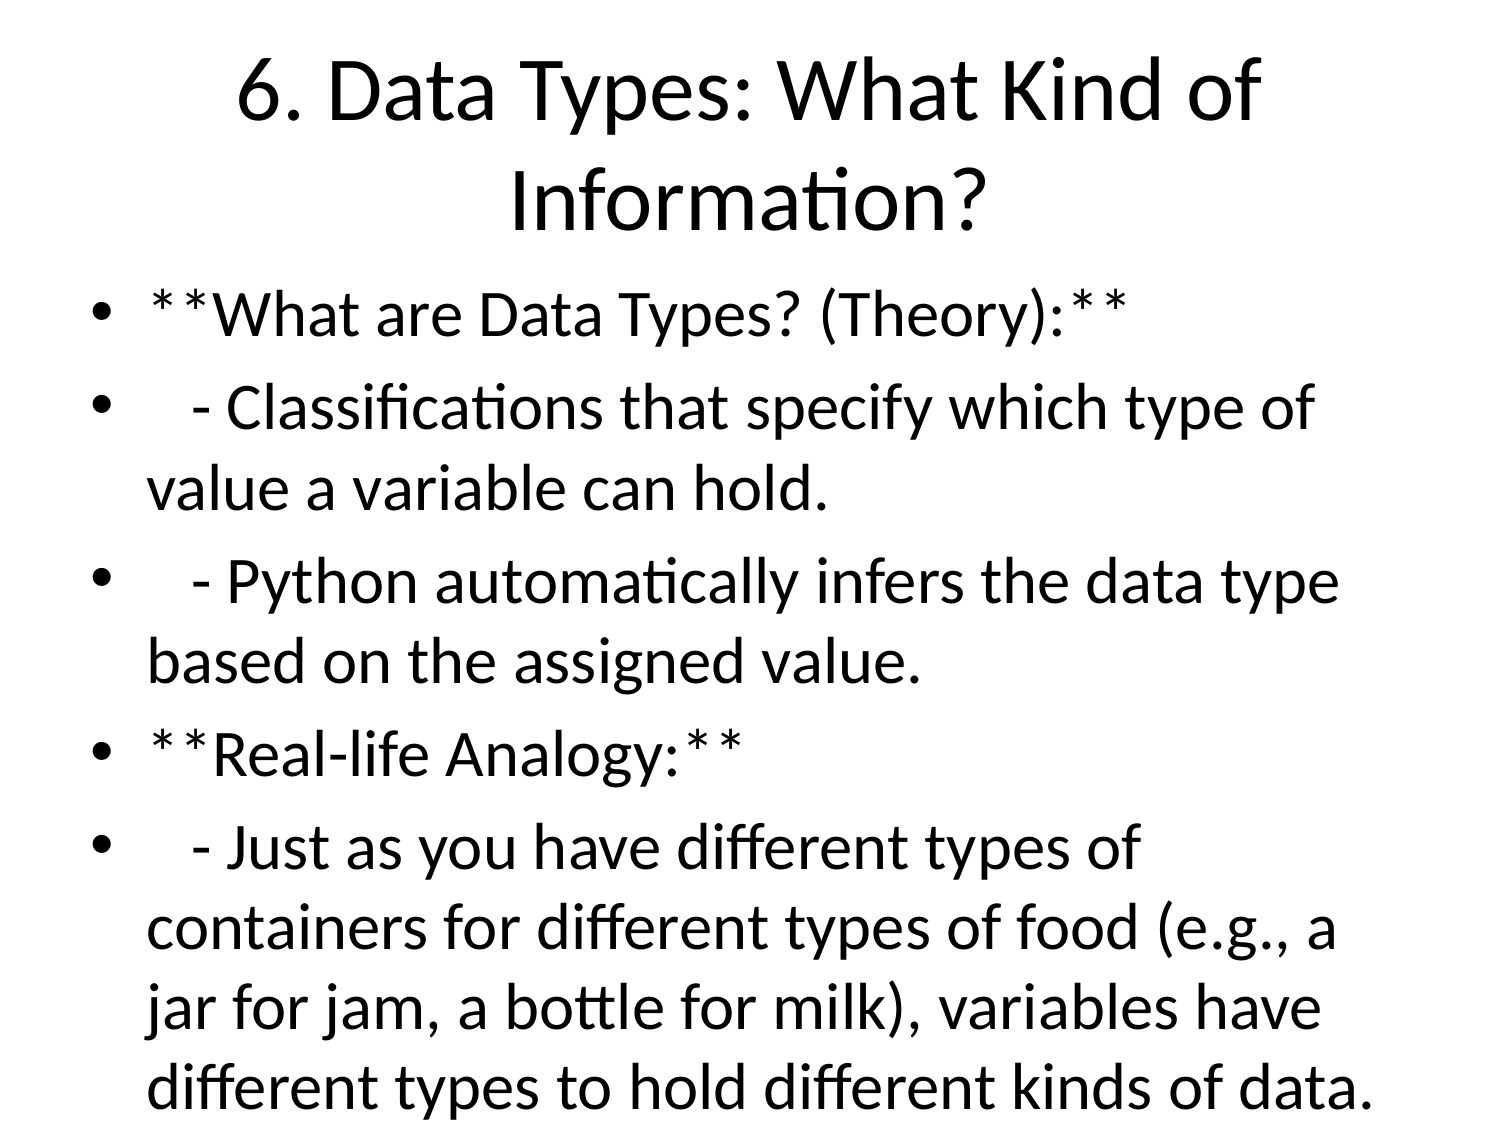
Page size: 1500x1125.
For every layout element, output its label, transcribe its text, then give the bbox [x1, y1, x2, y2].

title 6. Data Types: What Kind of Information? [75, 45, 1425, 233]
list **What are Data Types? (Theory):** - Classifications that specify which type of value a variable can hold. - Python automatically infers the data type based on the assigned value. **Real-life Analogy:** - Just as you have different types of containers for different types of food (e.g., a jar for jam, a bottle for milk), variables have different types to hold different kinds of data. **Common Python Data Types (Theory & Examples):** 1. **Integers (`int`):** Whole numbers (positive, negative, or zero). - Real-life: Number of students in a class, year of birth. - Example: `student_count = 30`, `year = 2023` 2. **Floating-Point Numbers (`float`):** Numbers with a decimal point. - Real-life: Prices, temperatures, measurements. - Example: `price = 19.99`, `temperature = 25.5` 3. **Strings (`str`):** Sequences of characters (text). Enclosed in single or double quotes. - Real-life: Names, addresses, messages. - Example: `greeting = 'Hello'`, `product_name = "Laptop"` 4. **Booleans (`bool`):** Represents truth values: `True` or `False` (case-sensitive). - Real-life: A light switch (on/off), is a condition met (yes/no). - Example: `is_active = True`, `is_logged_in = False` **(Optional for 1st year) Type Conversion (`type()` & `int()`, `str()`, `float()`):** - `type(variable)`: Tells you the data type of a variable. - `age_str = '25'`, `age_int = int(age_str)` (converting string to integer). - Important for handling user input, which is always a string by default. [75, 262, 1425, 1005]
